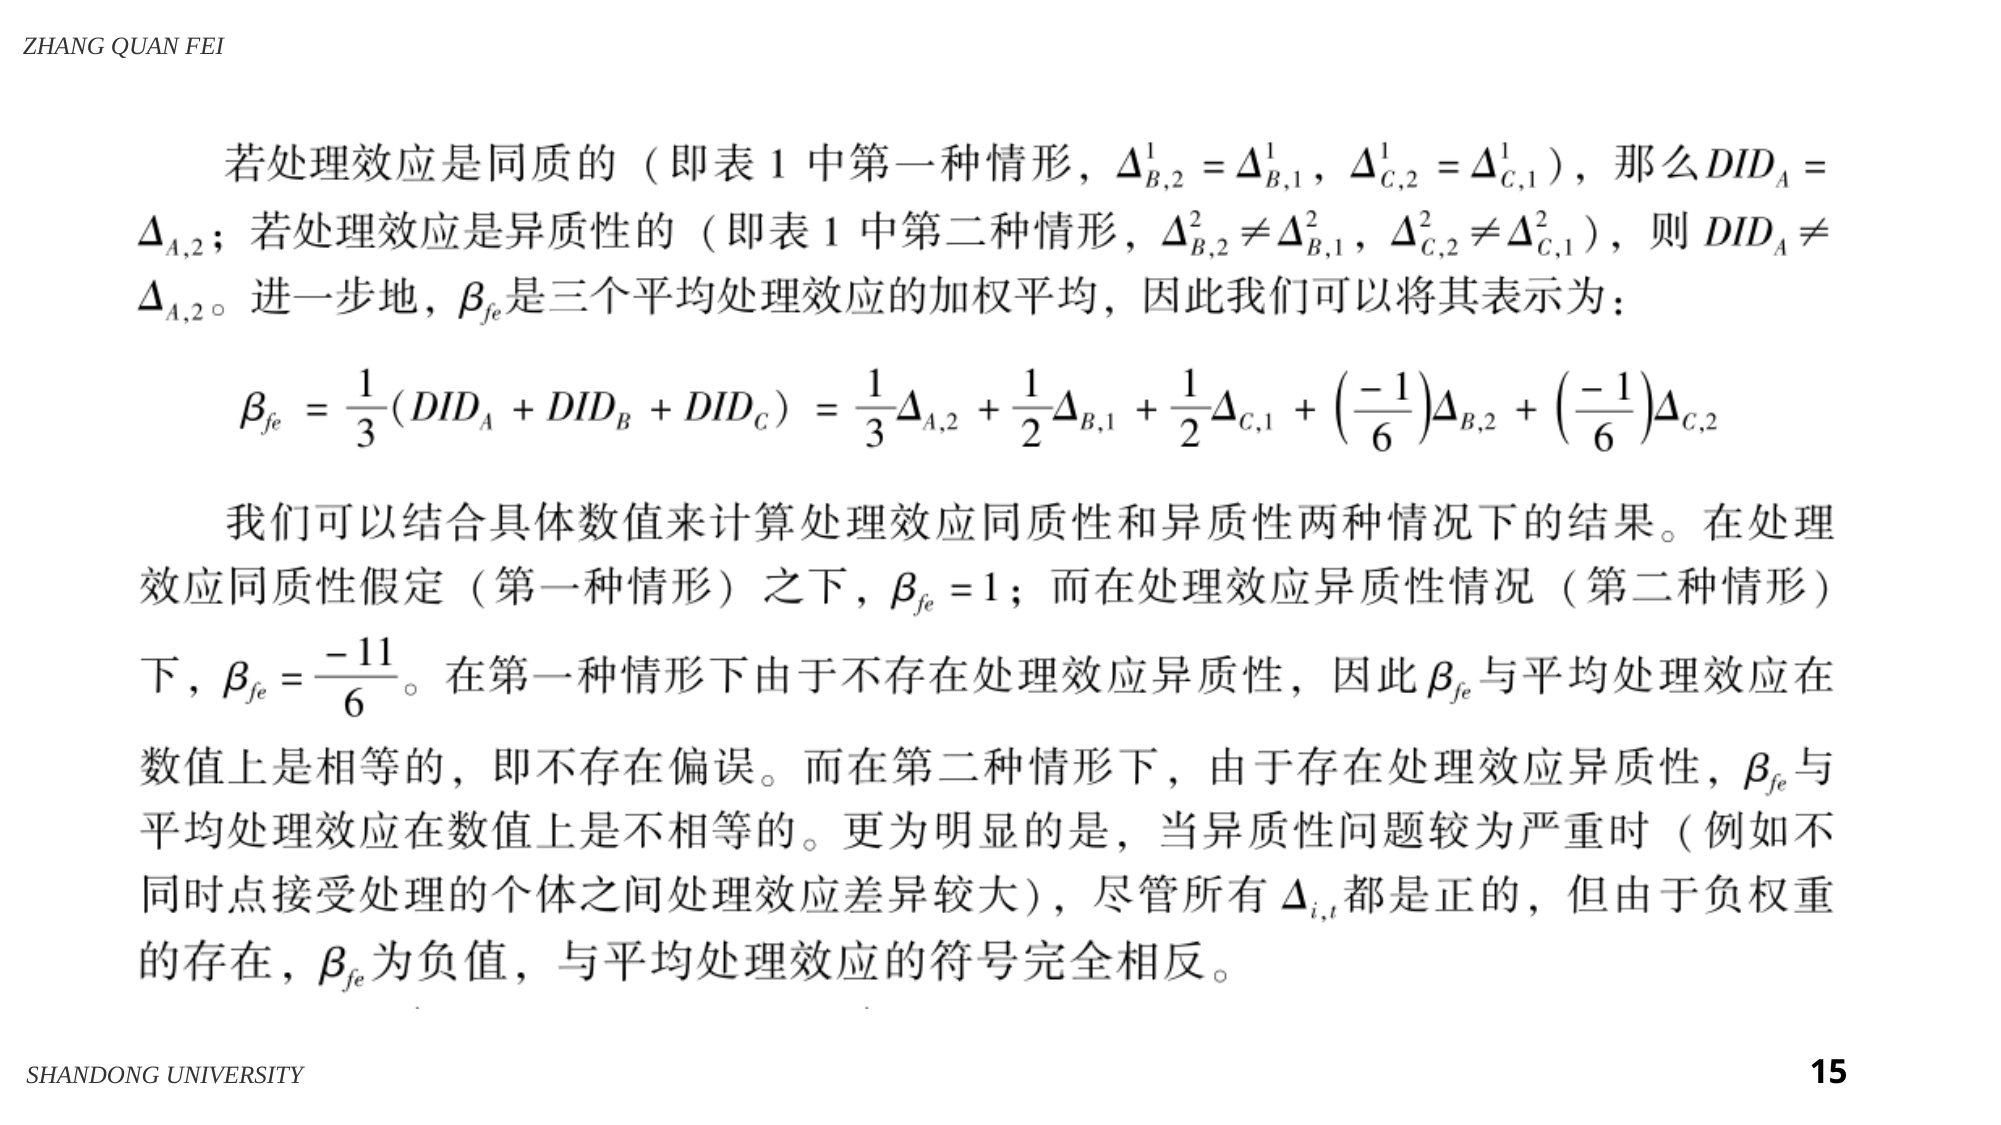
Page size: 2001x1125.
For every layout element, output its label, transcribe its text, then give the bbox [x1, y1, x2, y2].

slide_number 15 [1412, 1042, 1863, 1103]
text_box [93, 133, 1877, 1009]
